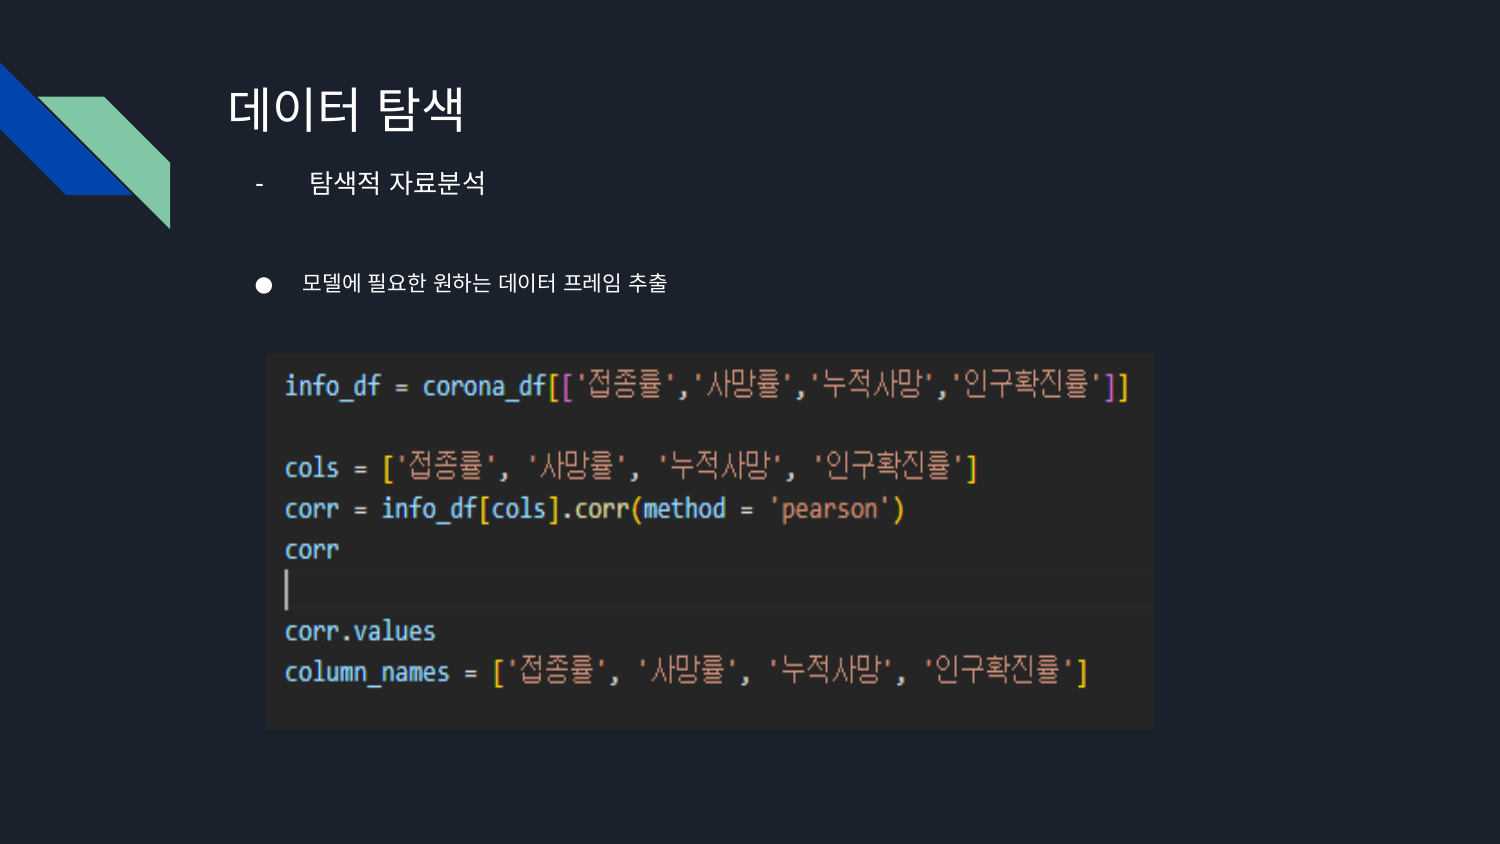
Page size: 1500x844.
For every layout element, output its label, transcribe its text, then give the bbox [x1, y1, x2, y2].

picture [267, 353, 1155, 729]
title 데이터 탐색 탐색적 자료분석 [212, 64, 1368, 215]
list 모델에 필요한 원하는 데이터 프레임 추출 [212, 257, 1368, 735]
